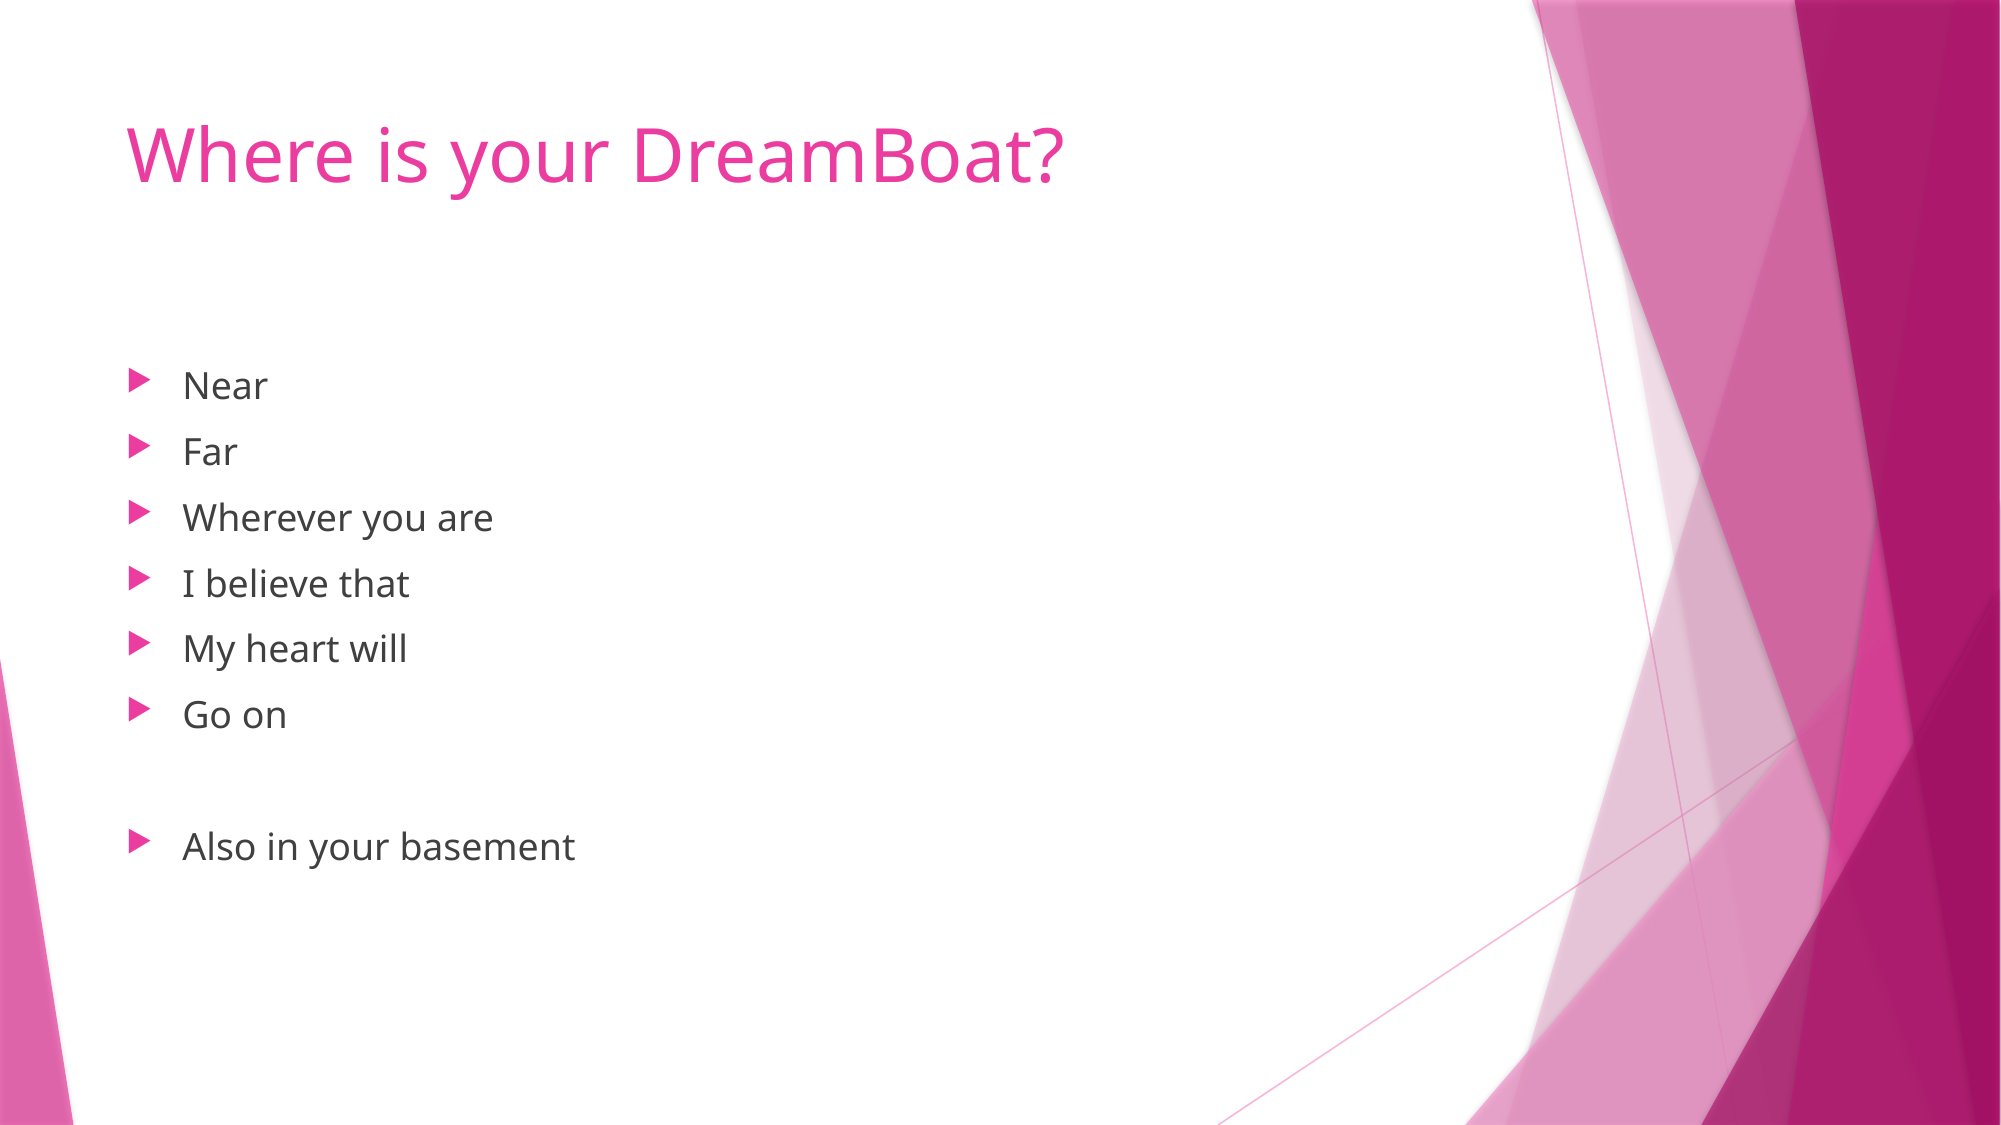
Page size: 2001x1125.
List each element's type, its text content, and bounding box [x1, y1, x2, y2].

title Where is your DreamBoat? [111, 99, 1522, 317]
list Near Far Wherever you are I believe that My heart will Go on Also in your basement [111, 354, 1522, 992]
